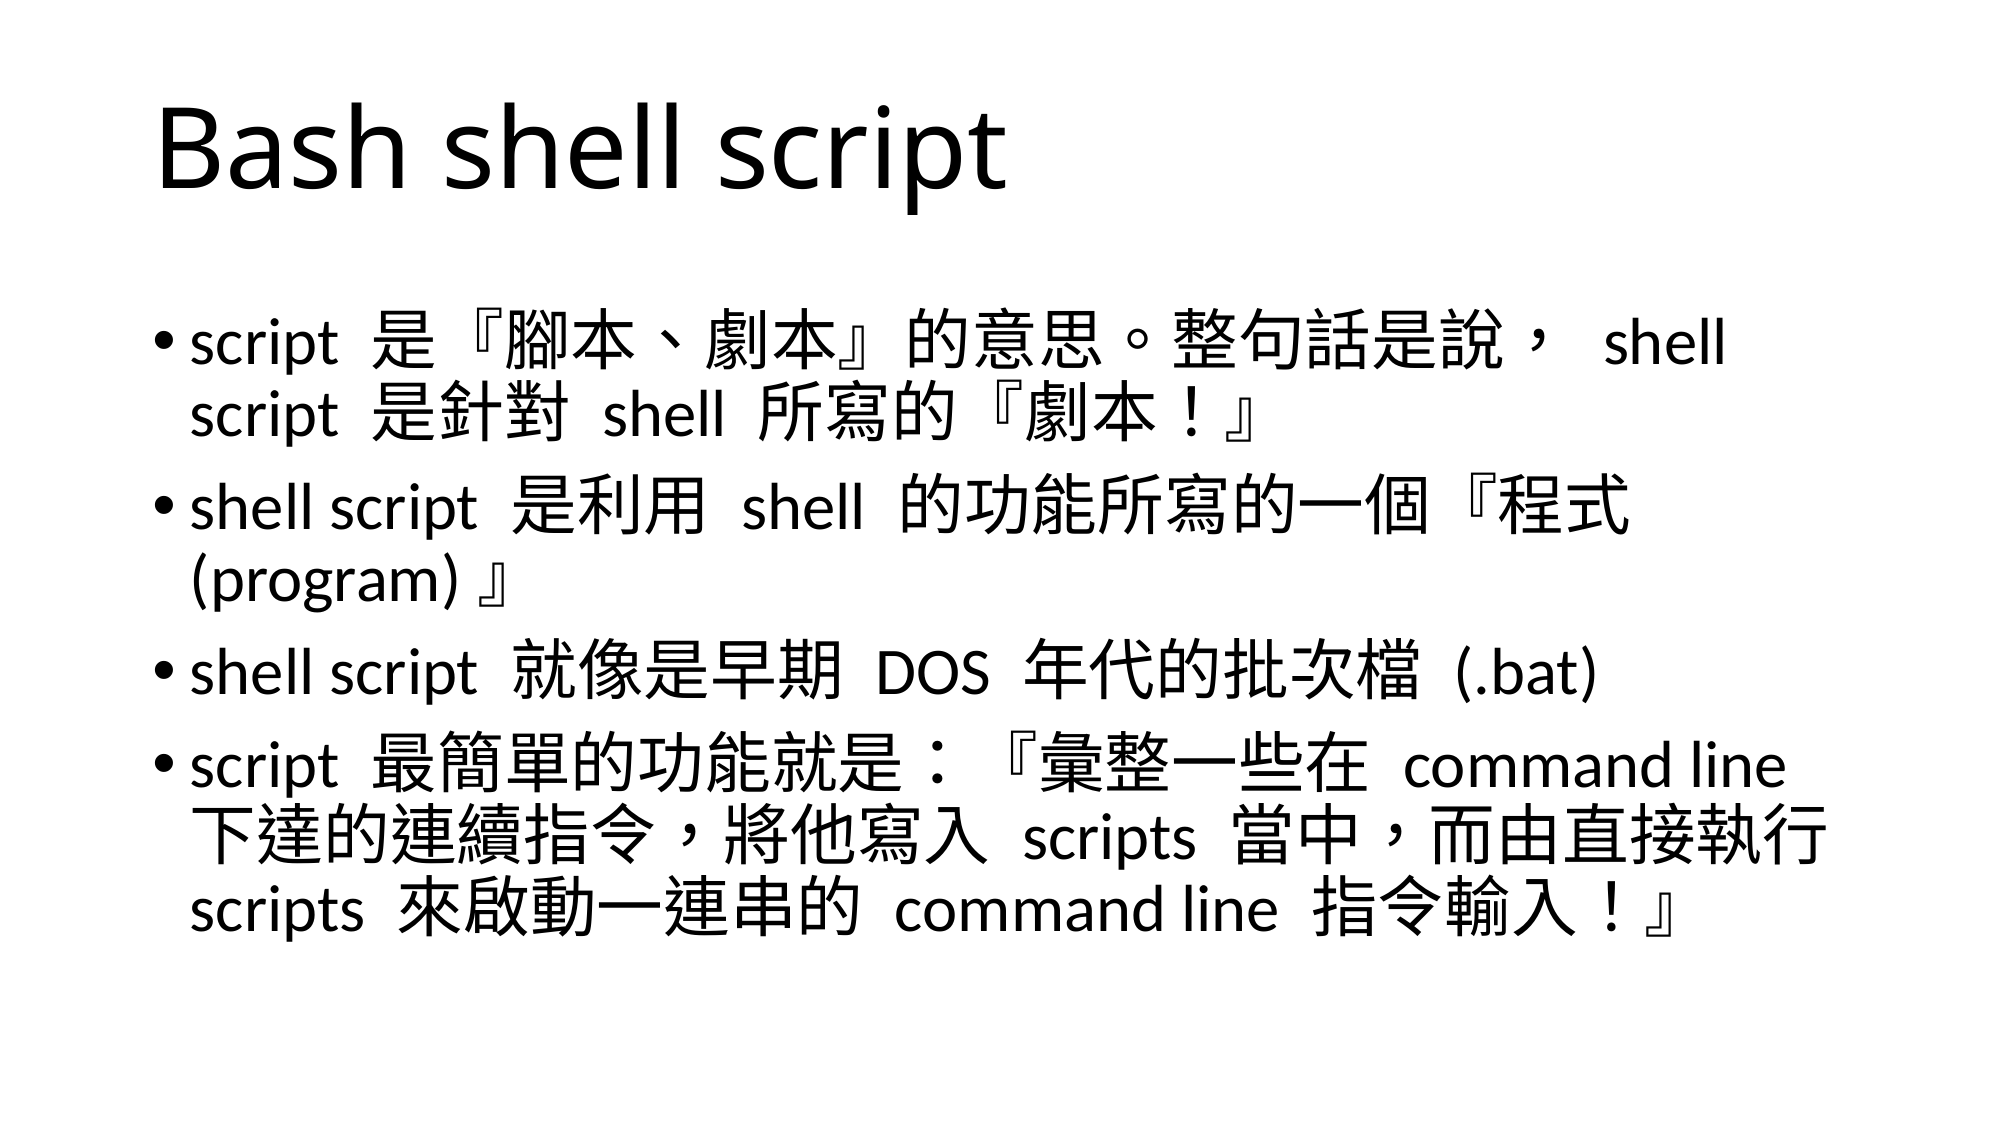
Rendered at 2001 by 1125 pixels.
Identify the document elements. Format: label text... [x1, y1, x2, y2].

list script 是『腳本、劇本』的意思。整句話是說， shell script 是針對 shell 所寫的『劇本！』 shell script 是利用 shell 的功能所寫的一個『程式 (program)』 shell script 就像是早期 DOS 年代的批次檔 (.bat) script 最簡單的功能就是：『彙整一些在 command line 下達的連續指令，將他寫入 scripts 當中，而由直接執行 scripts 來啟動一連串的 command line 指令輸入！』 [137, 299, 1863, 1014]
title Bash shell script [137, 59, 1863, 245]
